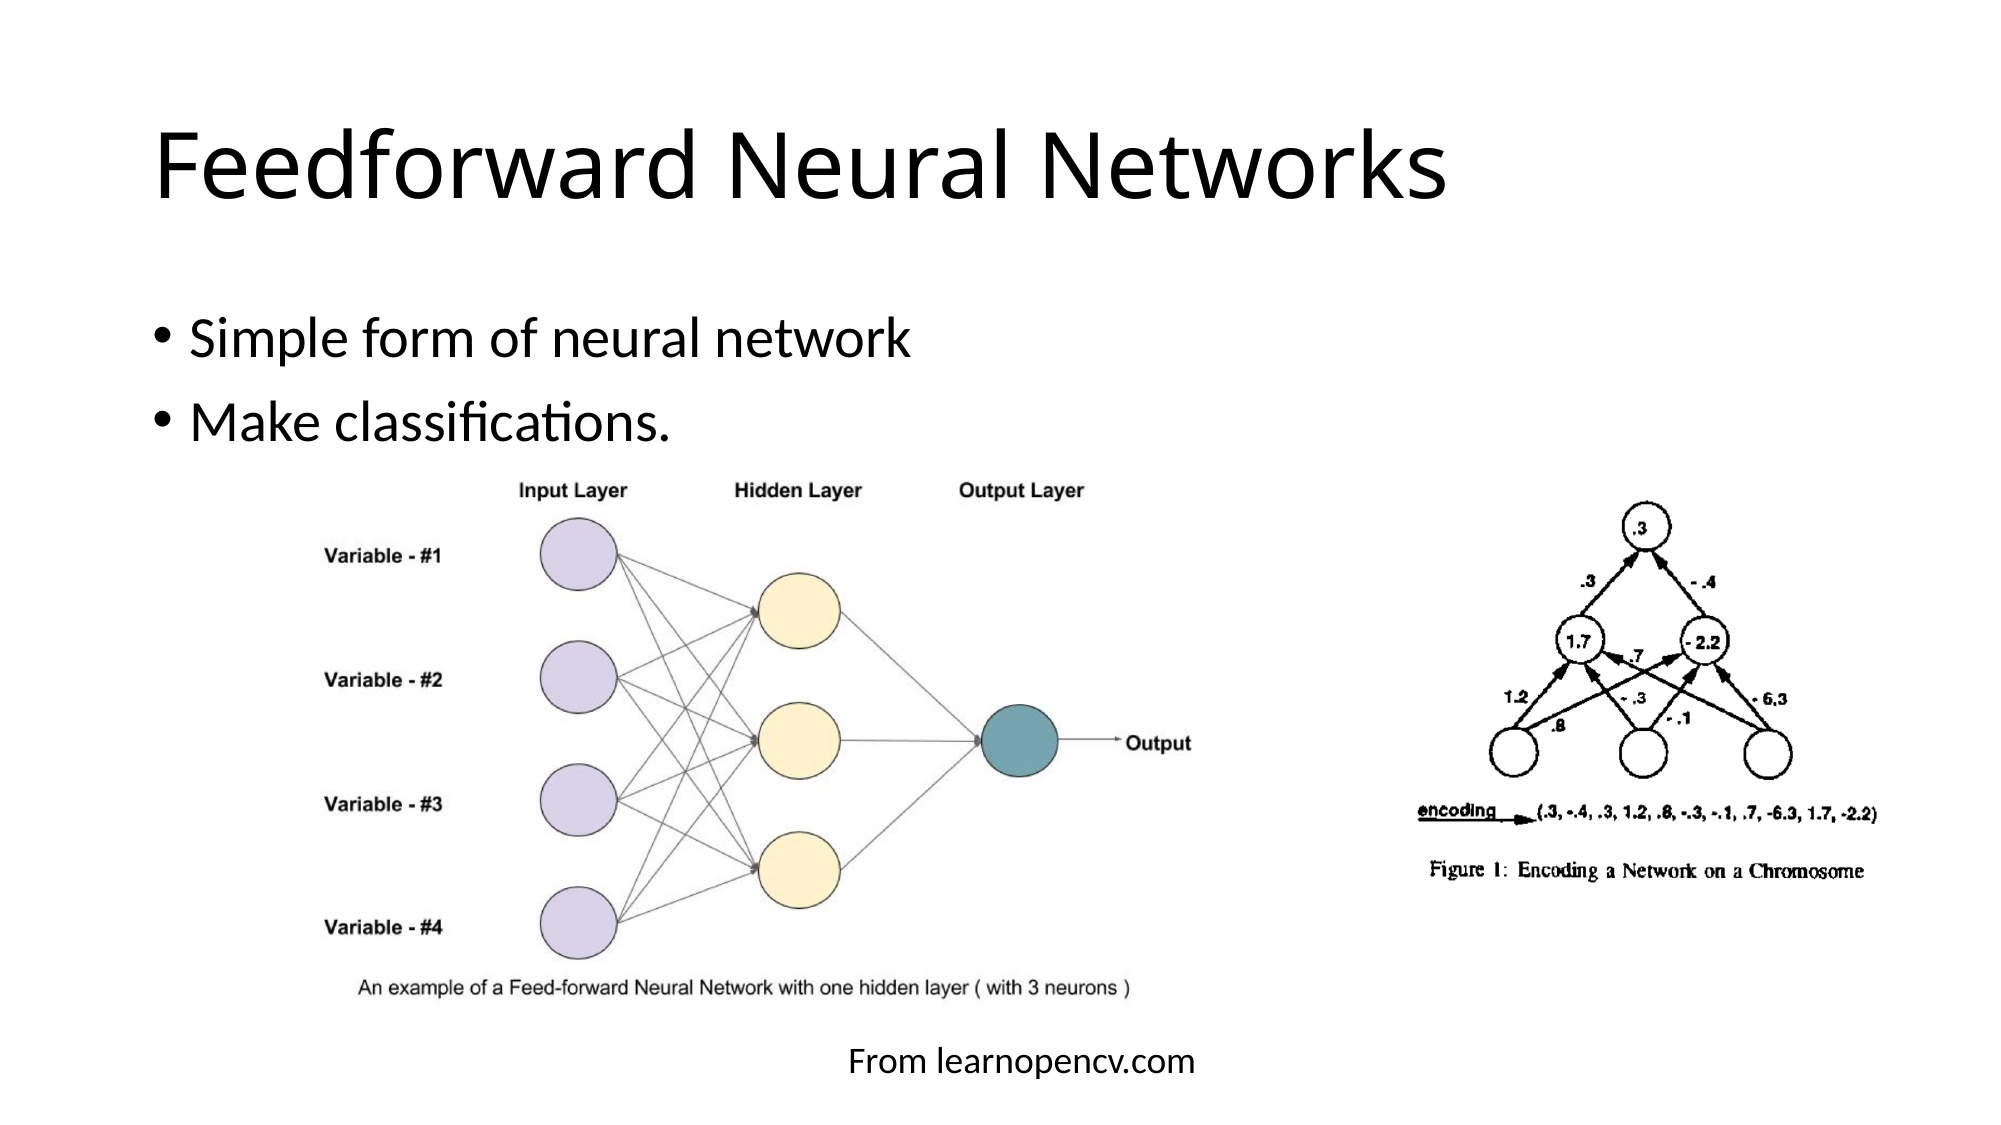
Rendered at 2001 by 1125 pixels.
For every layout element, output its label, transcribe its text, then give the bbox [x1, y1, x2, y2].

picture [1349, 455, 1937, 902]
title Feedforward Neural Networks [137, 59, 1863, 278]
picture [281, 457, 1256, 1019]
list Simple form of neural network Make classifications. [137, 299, 960, 467]
text_box From learnopencv.com [833, 1029, 1244, 1089]
